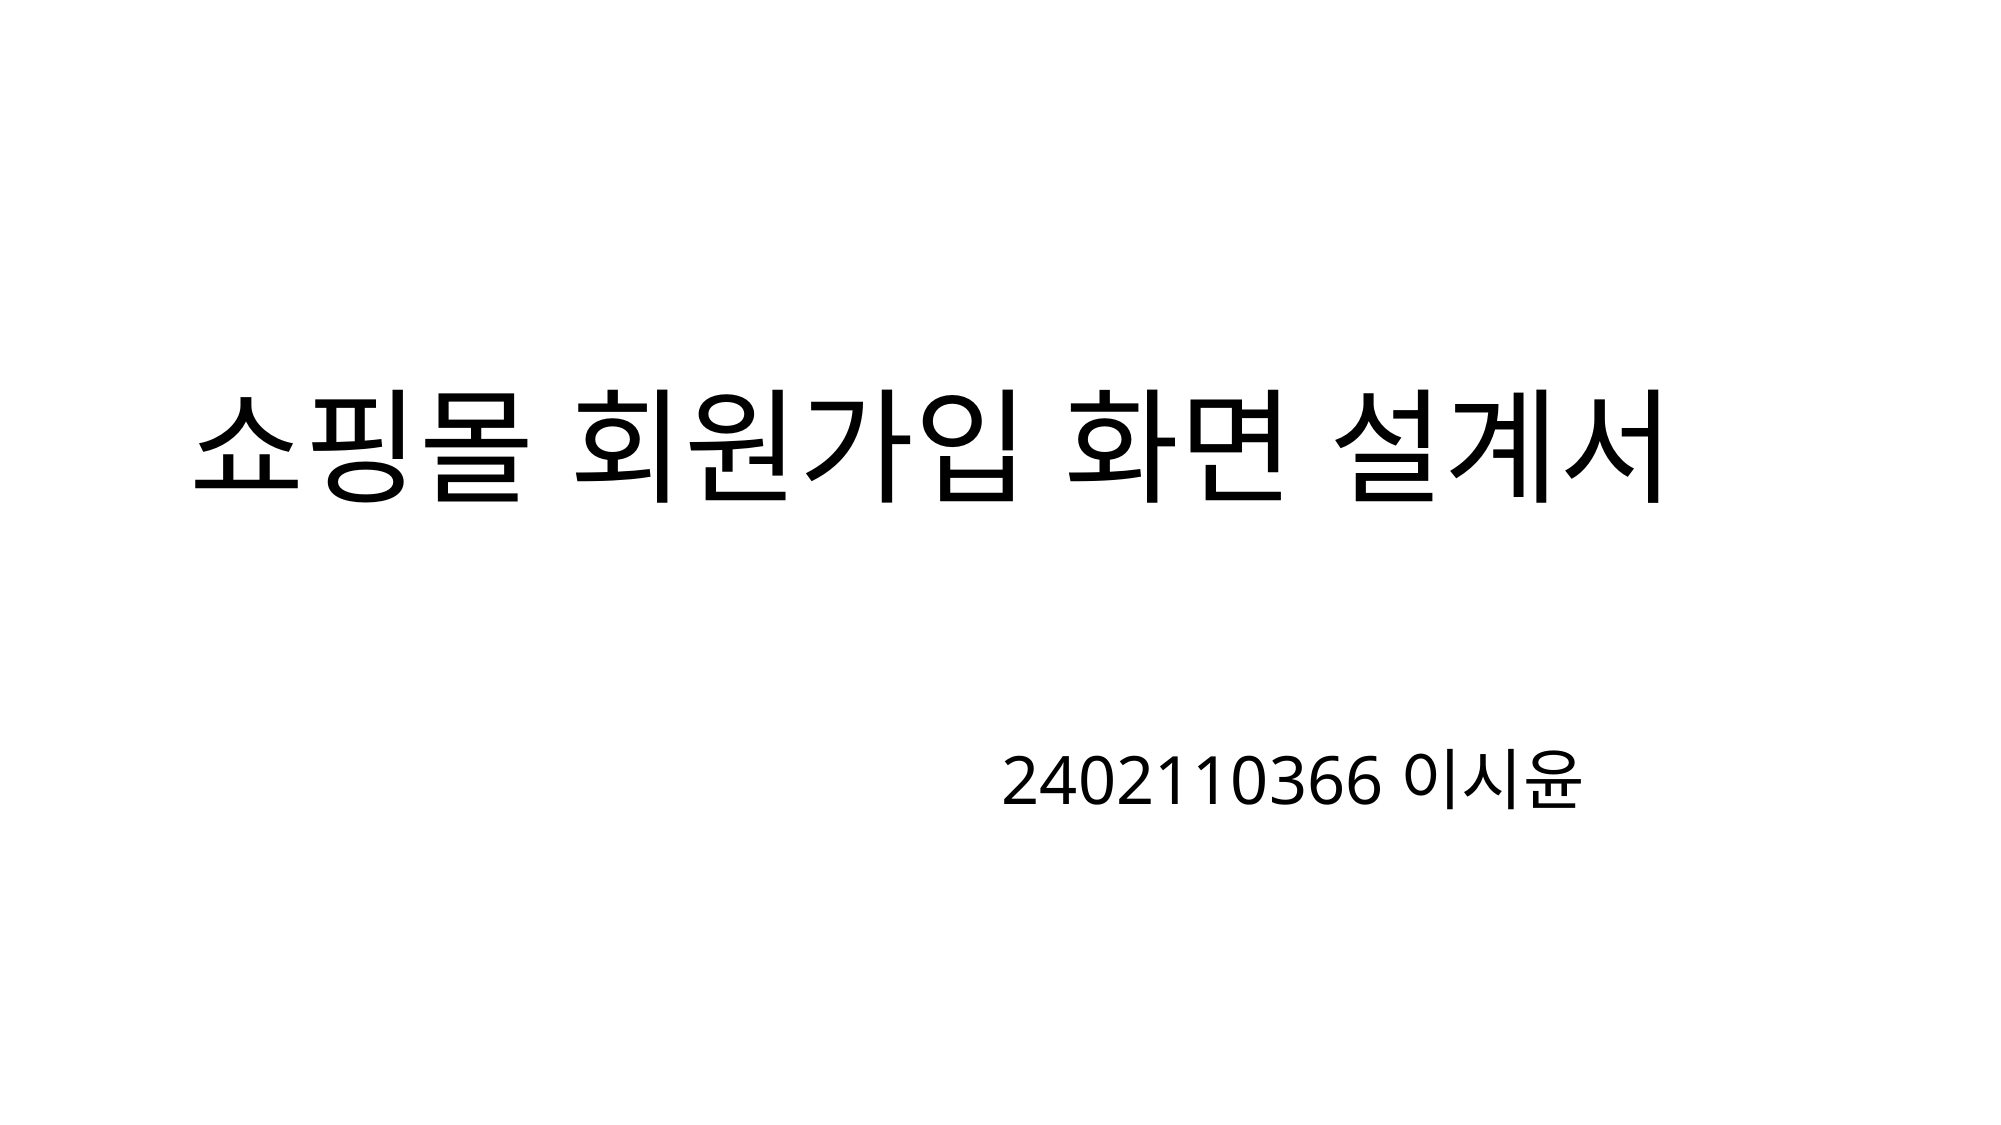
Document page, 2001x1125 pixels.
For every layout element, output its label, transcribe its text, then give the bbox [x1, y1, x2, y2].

list 쇼핑몰 회원가입 화면 설계서 2402110366이시윤 [174, 377, 1900, 1092]
